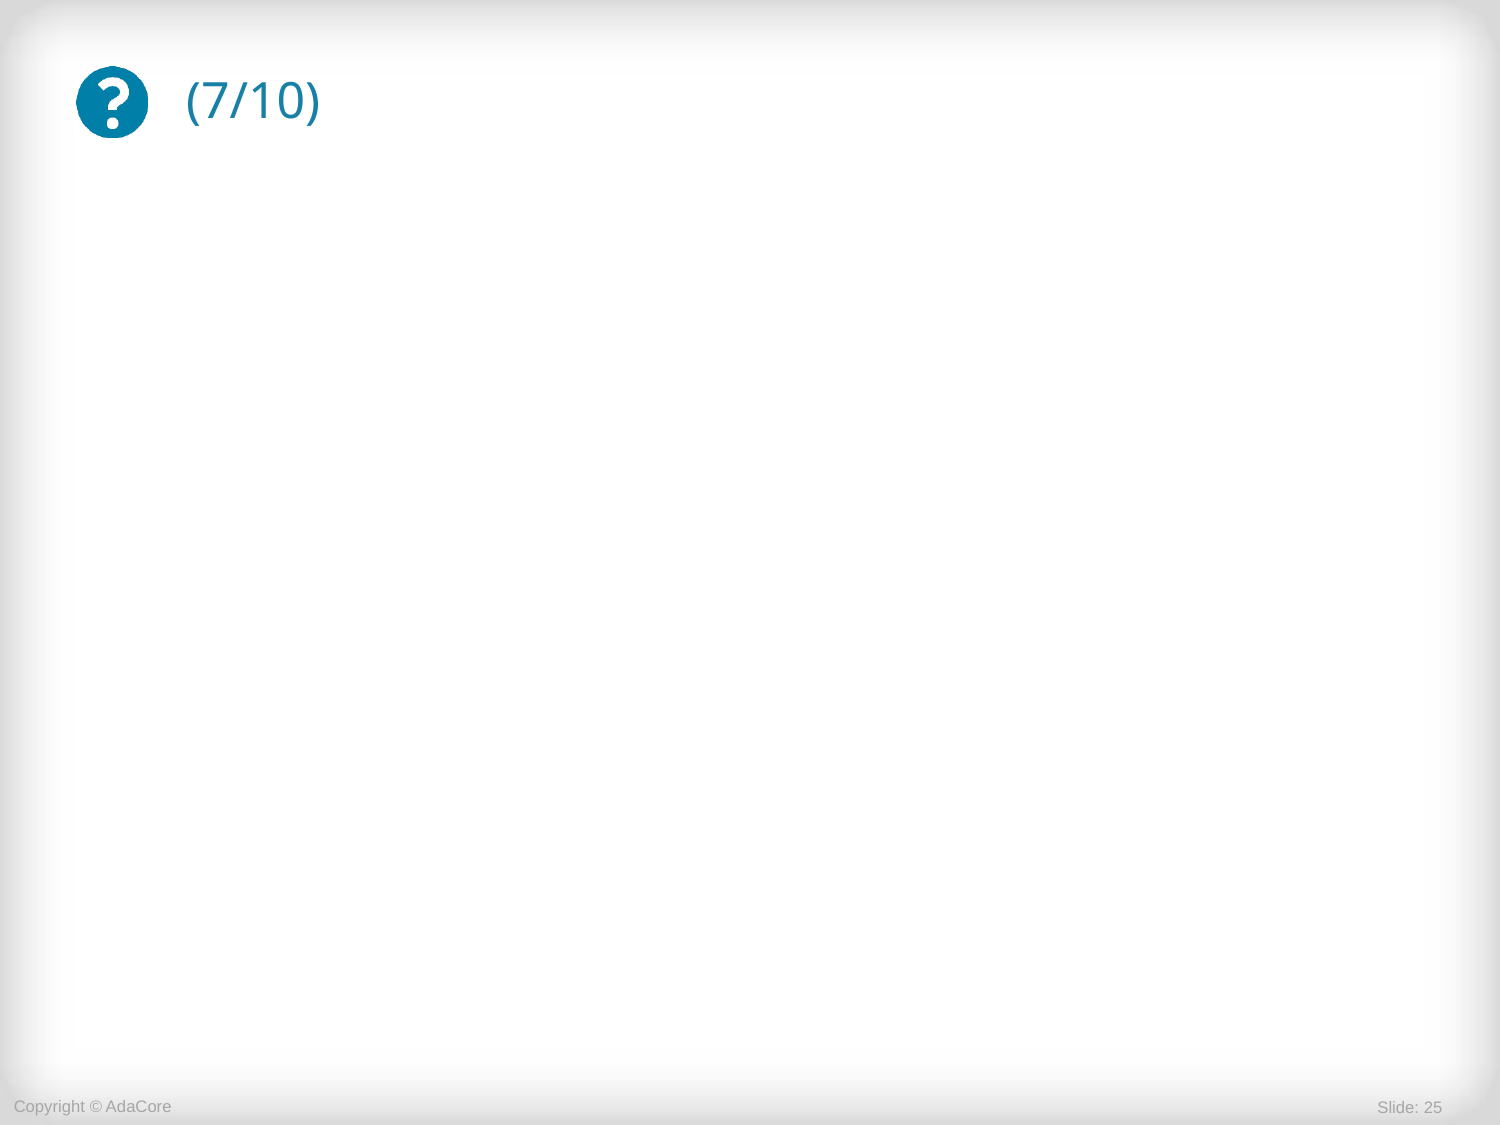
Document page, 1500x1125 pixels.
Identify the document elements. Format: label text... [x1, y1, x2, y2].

title (7/10) [171, 54, 1424, 143]
picture [0, 0, 1500, 1125]
